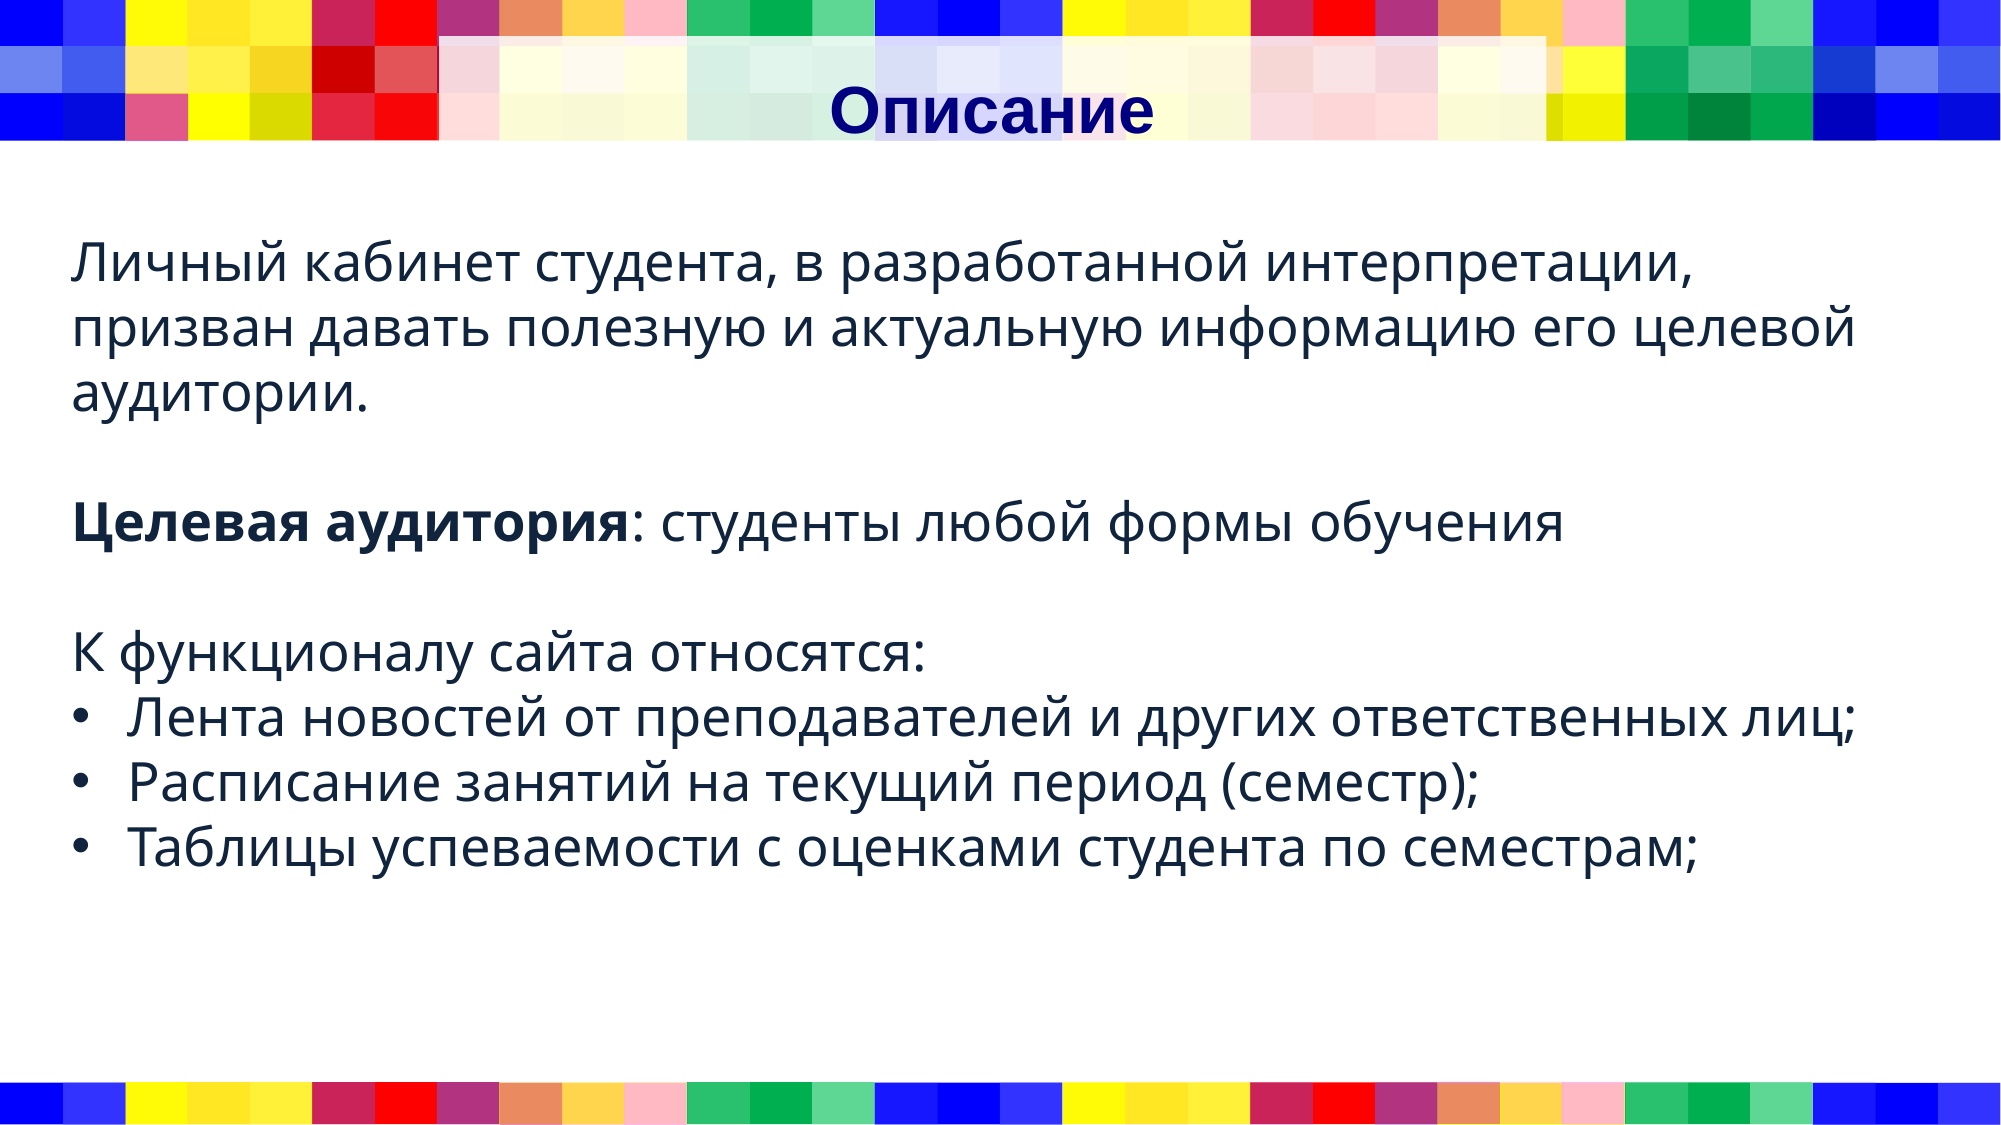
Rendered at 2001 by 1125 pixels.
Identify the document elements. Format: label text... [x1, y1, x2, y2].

title Описание [439, 36, 1547, 177]
list Личный кабинет студента, в разработанной интерпретации, призван давать полезную и актуальную информацию его целевой аудитории. Целевая аудитория: студенты любой формы обучения К функционалу сайта относятся: Лента новостей от преподавателей и других ответственных лиц; Расписание занятий на текущий период (семестр); Таблицы успеваемости с оценками студента по семестрам; [56, 219, 1944, 976]
